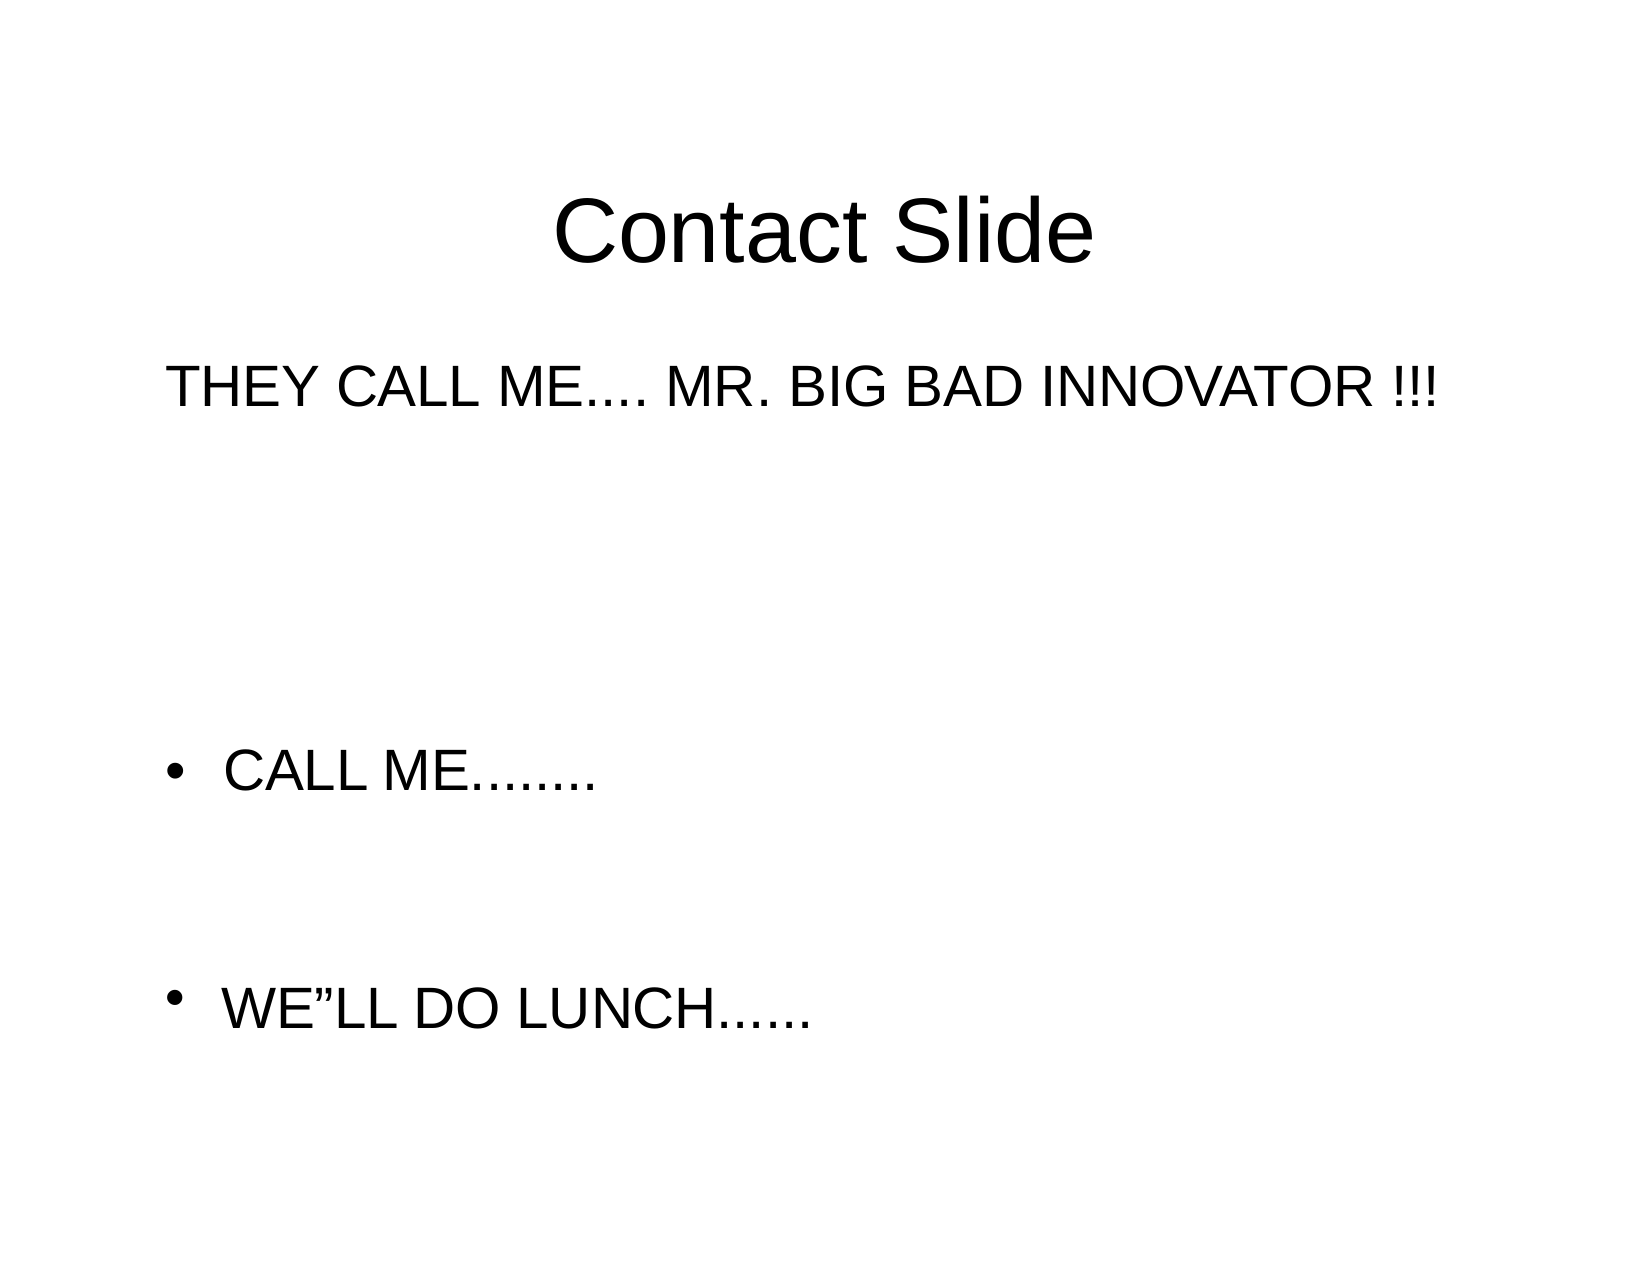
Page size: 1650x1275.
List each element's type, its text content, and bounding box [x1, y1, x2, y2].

title Contact Slide [251, 171, 1399, 348]
text_box THEY CALL ME.... MR. BIG BAD INNOVATOR !!! [163, 348, 1457, 419]
text_box • CALL ME........ WE”LL DO LUNCH...... [163, 732, 820, 1041]
